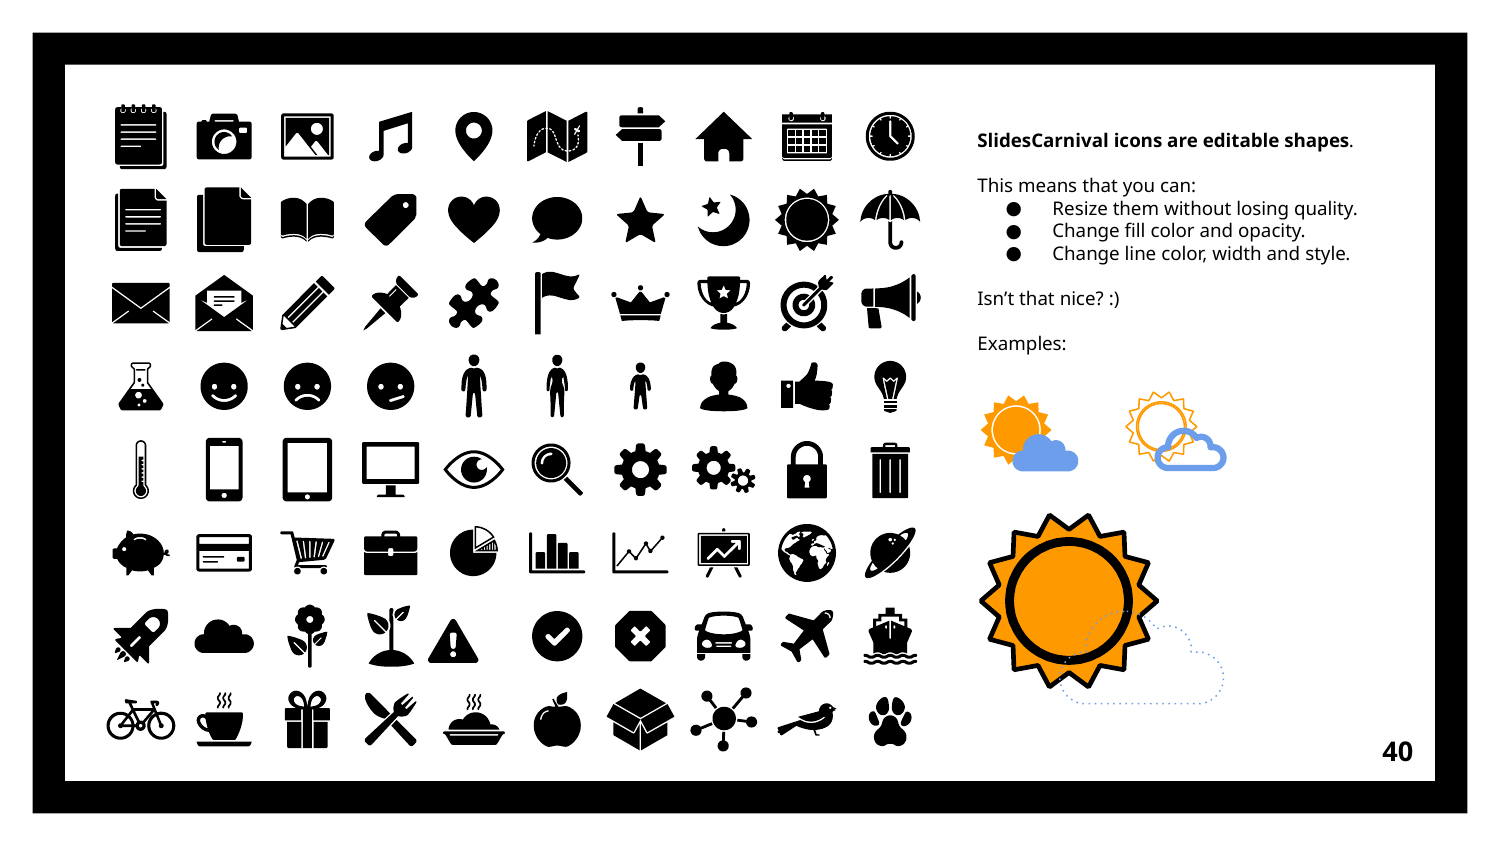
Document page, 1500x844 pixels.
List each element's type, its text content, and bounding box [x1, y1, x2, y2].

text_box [534, 271, 580, 335]
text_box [111, 282, 170, 324]
text_box [205, 437, 243, 502]
text_box [367, 362, 415, 410]
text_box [280, 113, 334, 160]
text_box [132, 439, 150, 500]
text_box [611, 284, 670, 322]
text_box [361, 441, 420, 498]
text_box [284, 690, 331, 749]
text_box [532, 611, 583, 662]
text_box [196, 187, 252, 253]
text_box [364, 194, 417, 246]
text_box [364, 692, 417, 747]
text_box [868, 696, 912, 747]
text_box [195, 274, 254, 332]
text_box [980, 514, 1158, 688]
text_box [615, 106, 666, 167]
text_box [366, 605, 415, 667]
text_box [781, 111, 833, 162]
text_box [774, 188, 840, 252]
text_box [363, 275, 419, 331]
text_box [106, 699, 176, 740]
text_box [1065, 626, 1224, 704]
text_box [442, 693, 506, 746]
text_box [533, 691, 582, 747]
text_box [780, 274, 834, 332]
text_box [612, 532, 669, 574]
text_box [865, 111, 915, 161]
text_box [532, 197, 583, 243]
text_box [697, 276, 751, 330]
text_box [864, 527, 916, 579]
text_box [528, 532, 586, 574]
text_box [691, 445, 756, 494]
slide_number 40 [1338, 720, 1429, 786]
text_box [1053, 440, 1079, 472]
text_box [1200, 436, 1224, 468]
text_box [697, 527, 750, 578]
text_box [695, 111, 753, 162]
text_box SlidesCarnival icons are editable shapes. This means that you can: Resize them without losing quality. Change fill color and opacity. Change line color, width and style. Isn’t that nice? :) Examples: [962, 113, 1388, 364]
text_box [287, 604, 328, 668]
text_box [526, 110, 588, 163]
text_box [118, 362, 164, 411]
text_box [113, 608, 169, 664]
text_box [282, 437, 333, 502]
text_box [280, 197, 335, 243]
text_box [200, 362, 248, 410]
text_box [546, 354, 569, 418]
text_box [614, 443, 667, 496]
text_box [196, 113, 252, 160]
text_box [778, 523, 837, 582]
text_box [700, 361, 748, 412]
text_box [980, 395, 1052, 465]
text_box [777, 703, 837, 736]
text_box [780, 362, 834, 411]
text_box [697, 194, 750, 247]
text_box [280, 531, 335, 575]
text_box [112, 530, 170, 576]
text_box [455, 112, 493, 162]
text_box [114, 103, 167, 170]
text_box [787, 441, 827, 499]
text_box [694, 611, 753, 661]
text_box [870, 442, 911, 499]
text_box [606, 688, 675, 751]
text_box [1125, 391, 1198, 462]
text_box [114, 188, 167, 252]
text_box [690, 687, 758, 752]
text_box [860, 189, 921, 250]
text_box [194, 619, 254, 653]
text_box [196, 692, 252, 747]
text_box [428, 619, 479, 663]
text_box [449, 278, 499, 328]
text_box [448, 196, 500, 243]
text_box [780, 610, 834, 663]
text_box [615, 610, 666, 662]
text_box [617, 197, 664, 243]
text_box [283, 362, 332, 410]
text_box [874, 360, 907, 414]
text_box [861, 273, 921, 329]
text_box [449, 525, 499, 577]
text_box [369, 111, 413, 162]
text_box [196, 533, 253, 572]
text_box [863, 607, 918, 665]
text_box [280, 275, 335, 331]
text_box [363, 530, 418, 576]
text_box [531, 443, 583, 496]
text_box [461, 354, 487, 418]
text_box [443, 450, 505, 490]
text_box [629, 362, 651, 410]
